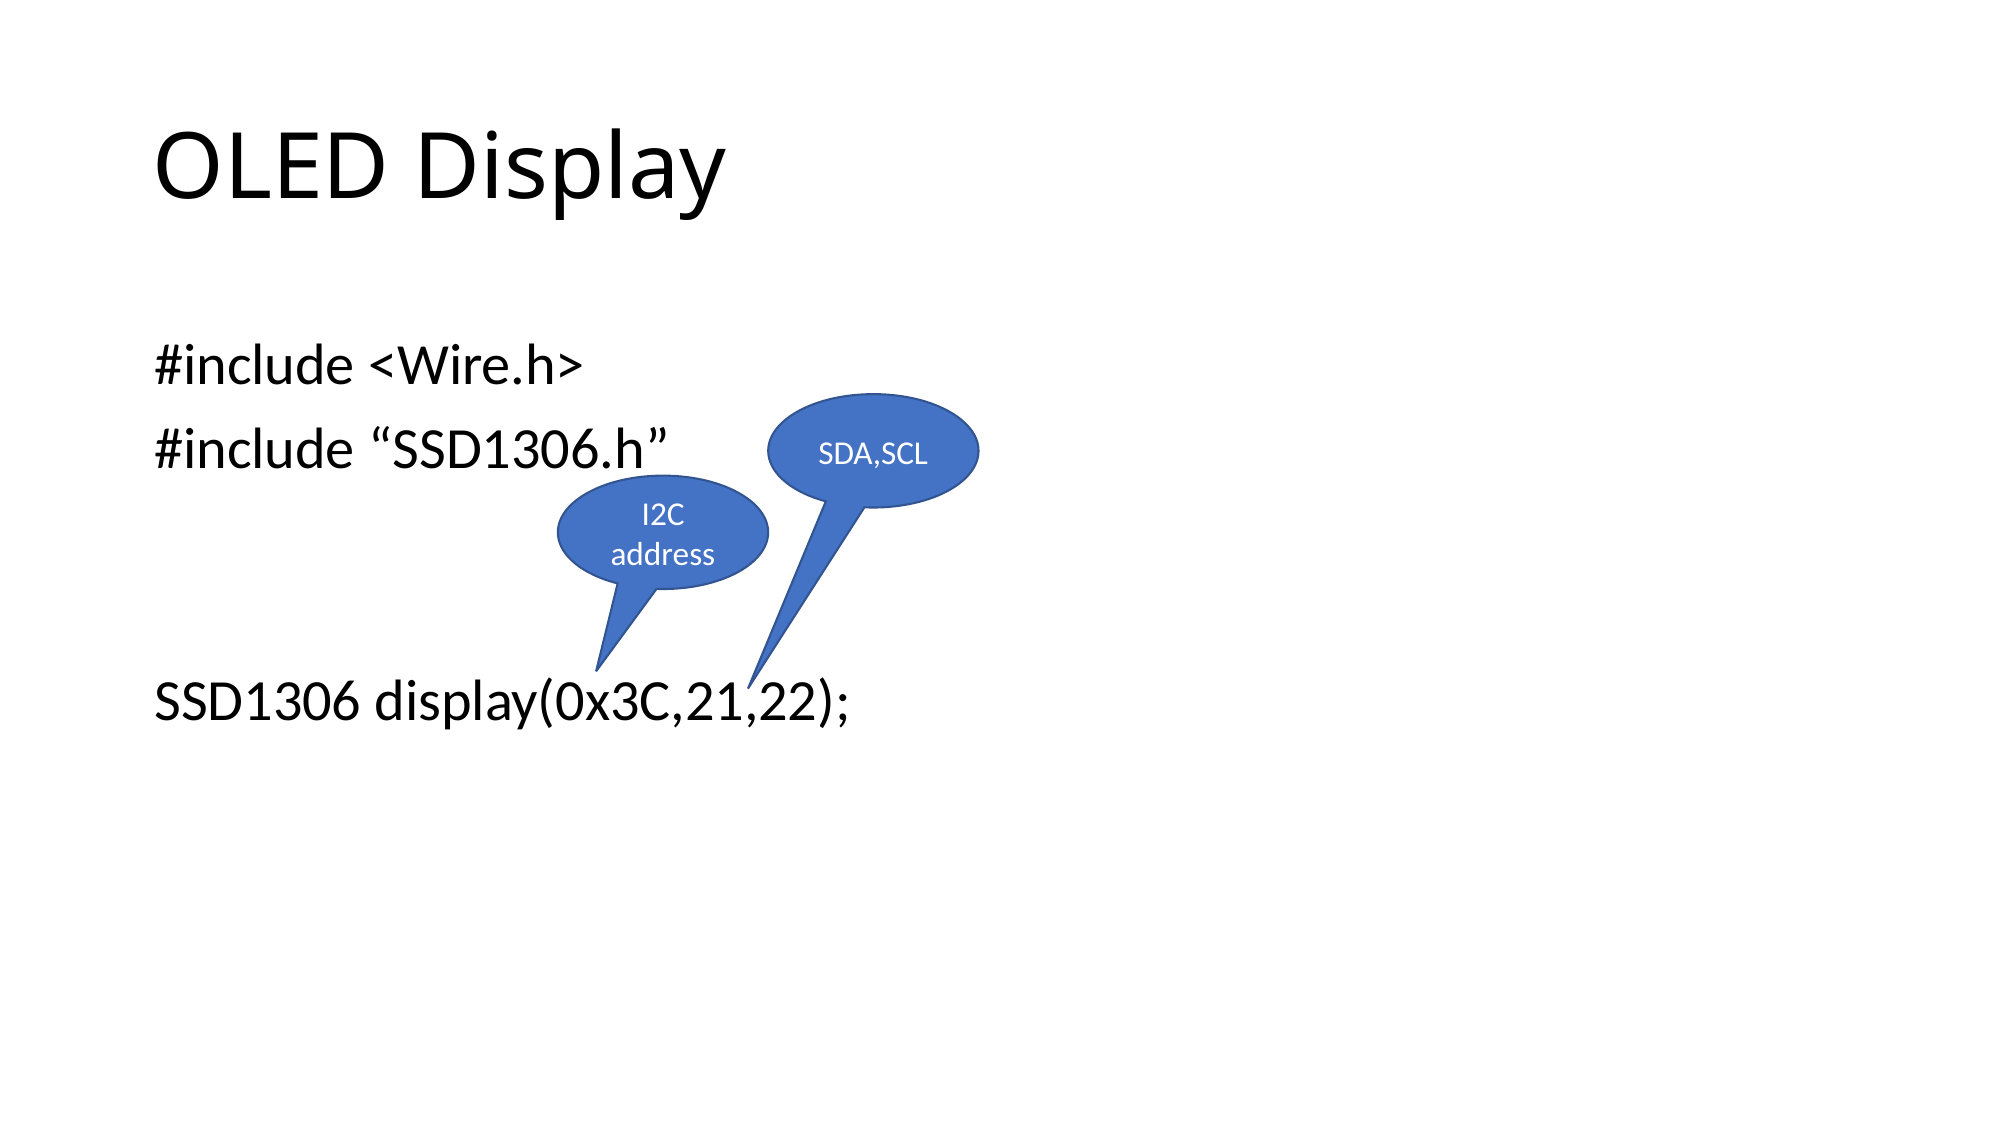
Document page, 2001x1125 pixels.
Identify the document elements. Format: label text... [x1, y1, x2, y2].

title OLED Display [137, 59, 1863, 278]
text_box SDA,SCL [747, 393, 980, 690]
text_box I2C address [556, 474, 770, 672]
list #include <Wire.h> #include “SSD1306.h” SSD1306 display(0x3C,21,22); [139, 326, 1865, 1041]
